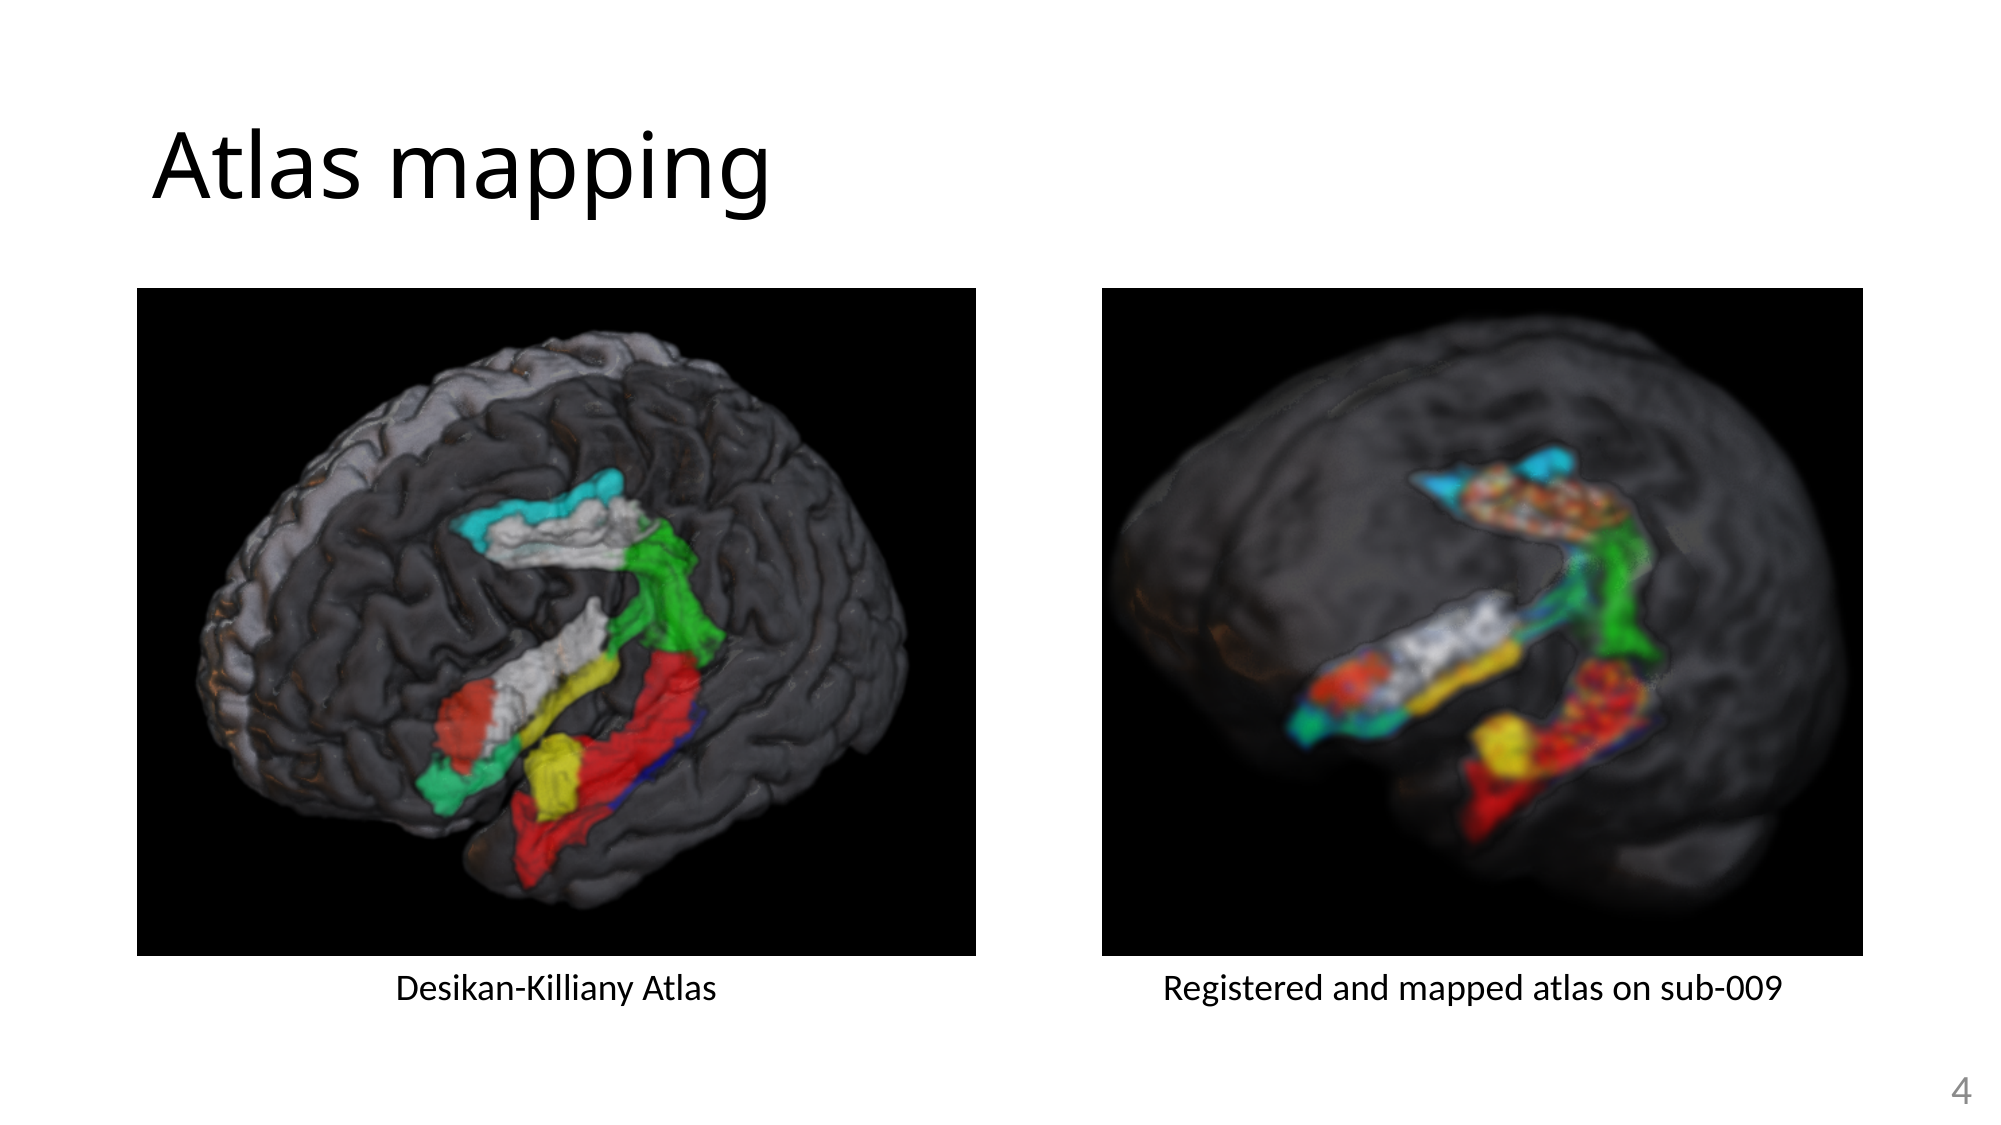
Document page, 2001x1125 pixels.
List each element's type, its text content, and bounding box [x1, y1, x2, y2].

slide_number 4 [1537, 1058, 1988, 1119]
picture [137, 288, 976, 956]
picture [1102, 288, 1863, 956]
text_box Desikan-Killiany Atlas [381, 956, 733, 1016]
text_box Registered and mapped atlas on sub-009 [1148, 956, 1818, 1016]
title Atlas mapping [137, 59, 1863, 278]
